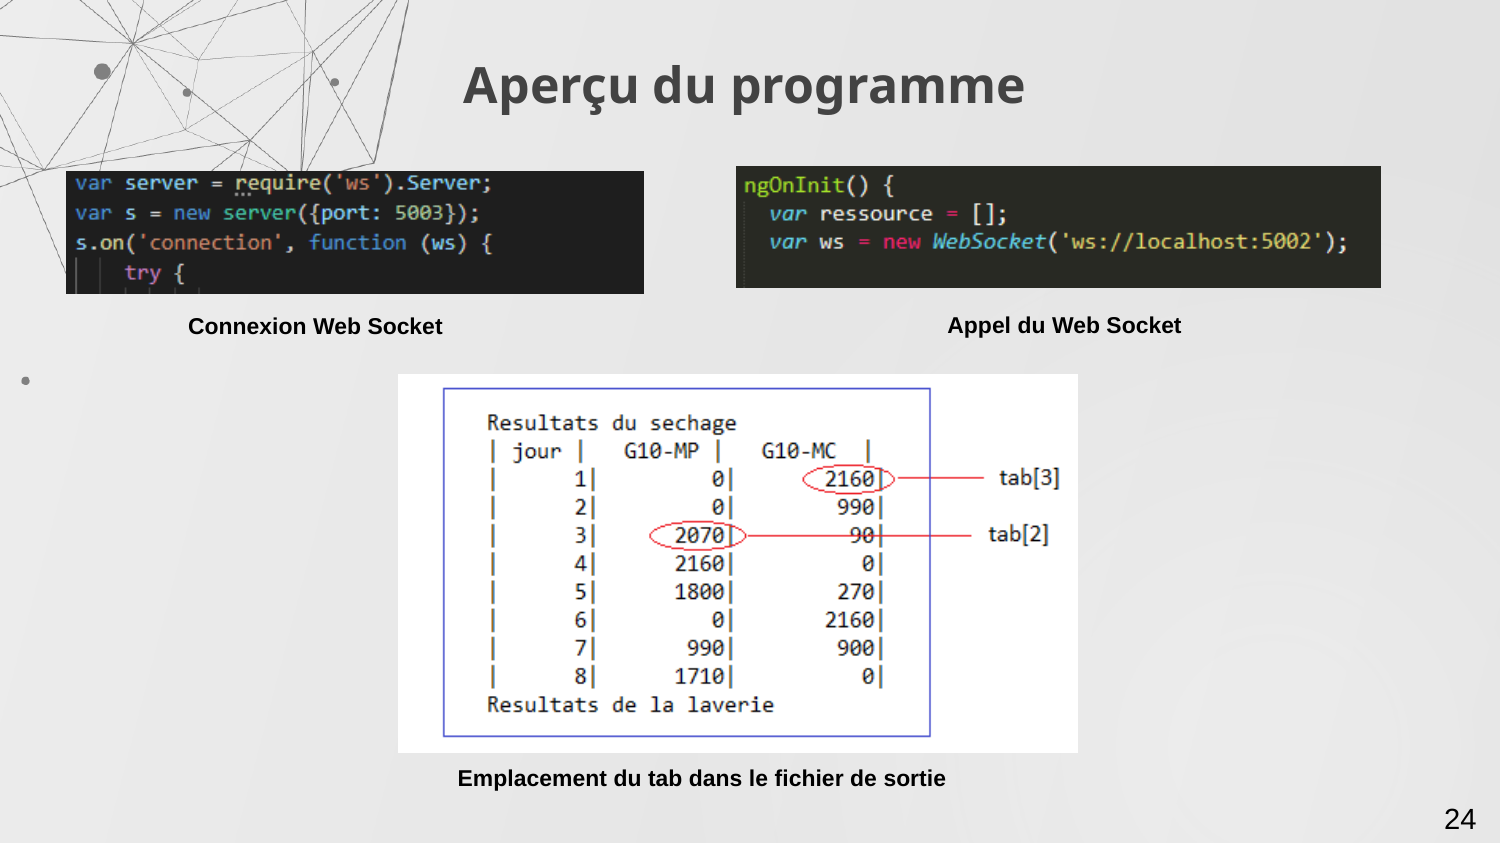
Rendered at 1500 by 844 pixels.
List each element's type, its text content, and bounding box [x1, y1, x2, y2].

picture [0, 0, 1500, 844]
text_box Emplacement du tab dans le fichier de sortie [443, 760, 1014, 799]
text_box Connexion Web Socket [173, 303, 473, 347]
title Aperçu du programme [323, 38, 1180, 195]
text_box 24 [1429, 793, 1500, 843]
text_box Appel du Web Socket [932, 303, 1232, 346]
